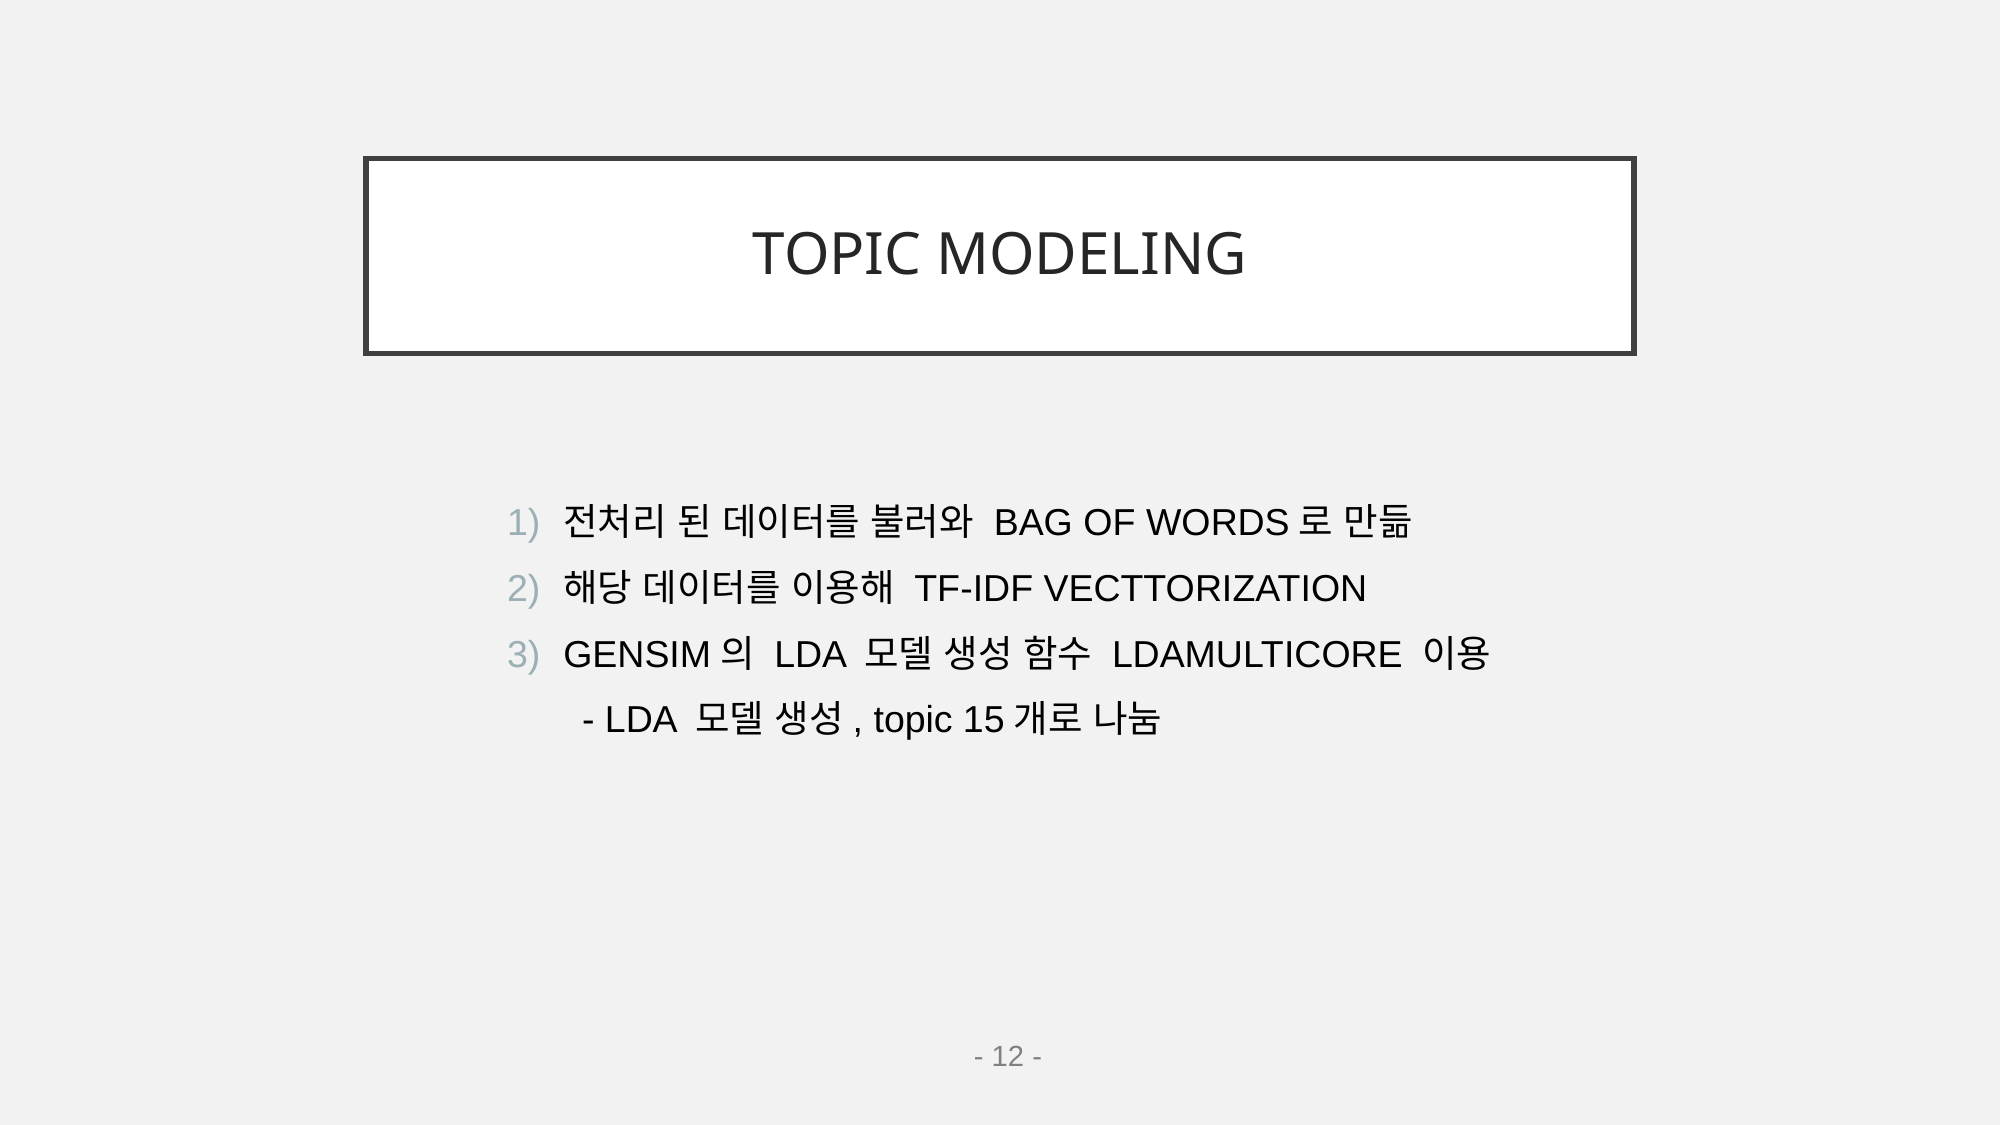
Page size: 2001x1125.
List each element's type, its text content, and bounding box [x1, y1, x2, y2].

text_box 전처리 된 데이터를 불러와 BAG OF WORDS로 만듦 해당 데이터를 이용해 TF-IDF VECTTORIZATION GENSIM의 LDA 모델 생성 함수 LDAMULTICORE 이용 - LDA 모델 생성, topic 15개로 나눔 [342, 490, 1611, 772]
text_box - 12 - [958, 1030, 1058, 1080]
title TOPIC MODELING [363, 156, 1637, 356]
